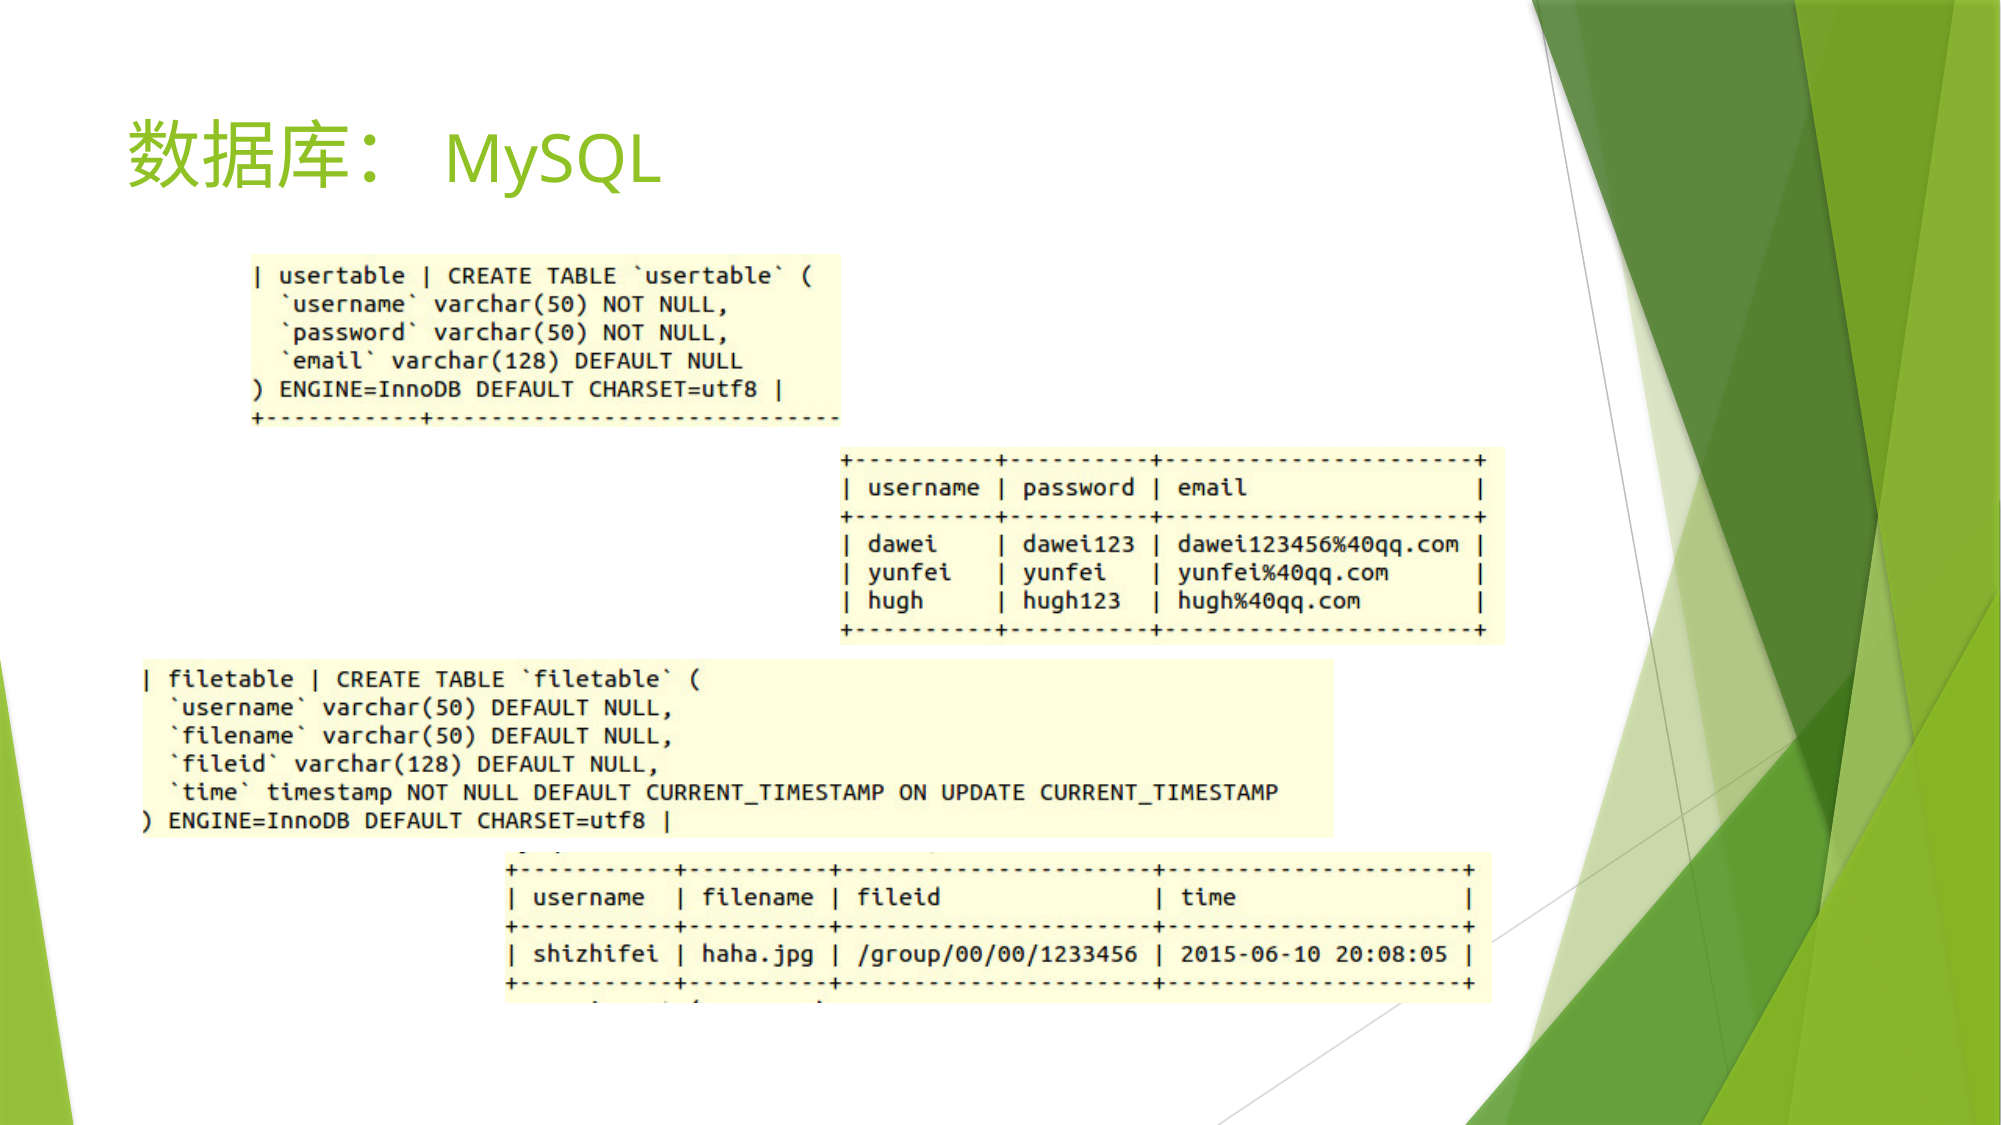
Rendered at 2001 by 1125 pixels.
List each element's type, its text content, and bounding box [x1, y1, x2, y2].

title 数据库：MySQL [111, 99, 1522, 317]
picture [142, 658, 1335, 838]
picture [839, 446, 1506, 645]
picture [504, 852, 1492, 1004]
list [250, 253, 842, 427]
